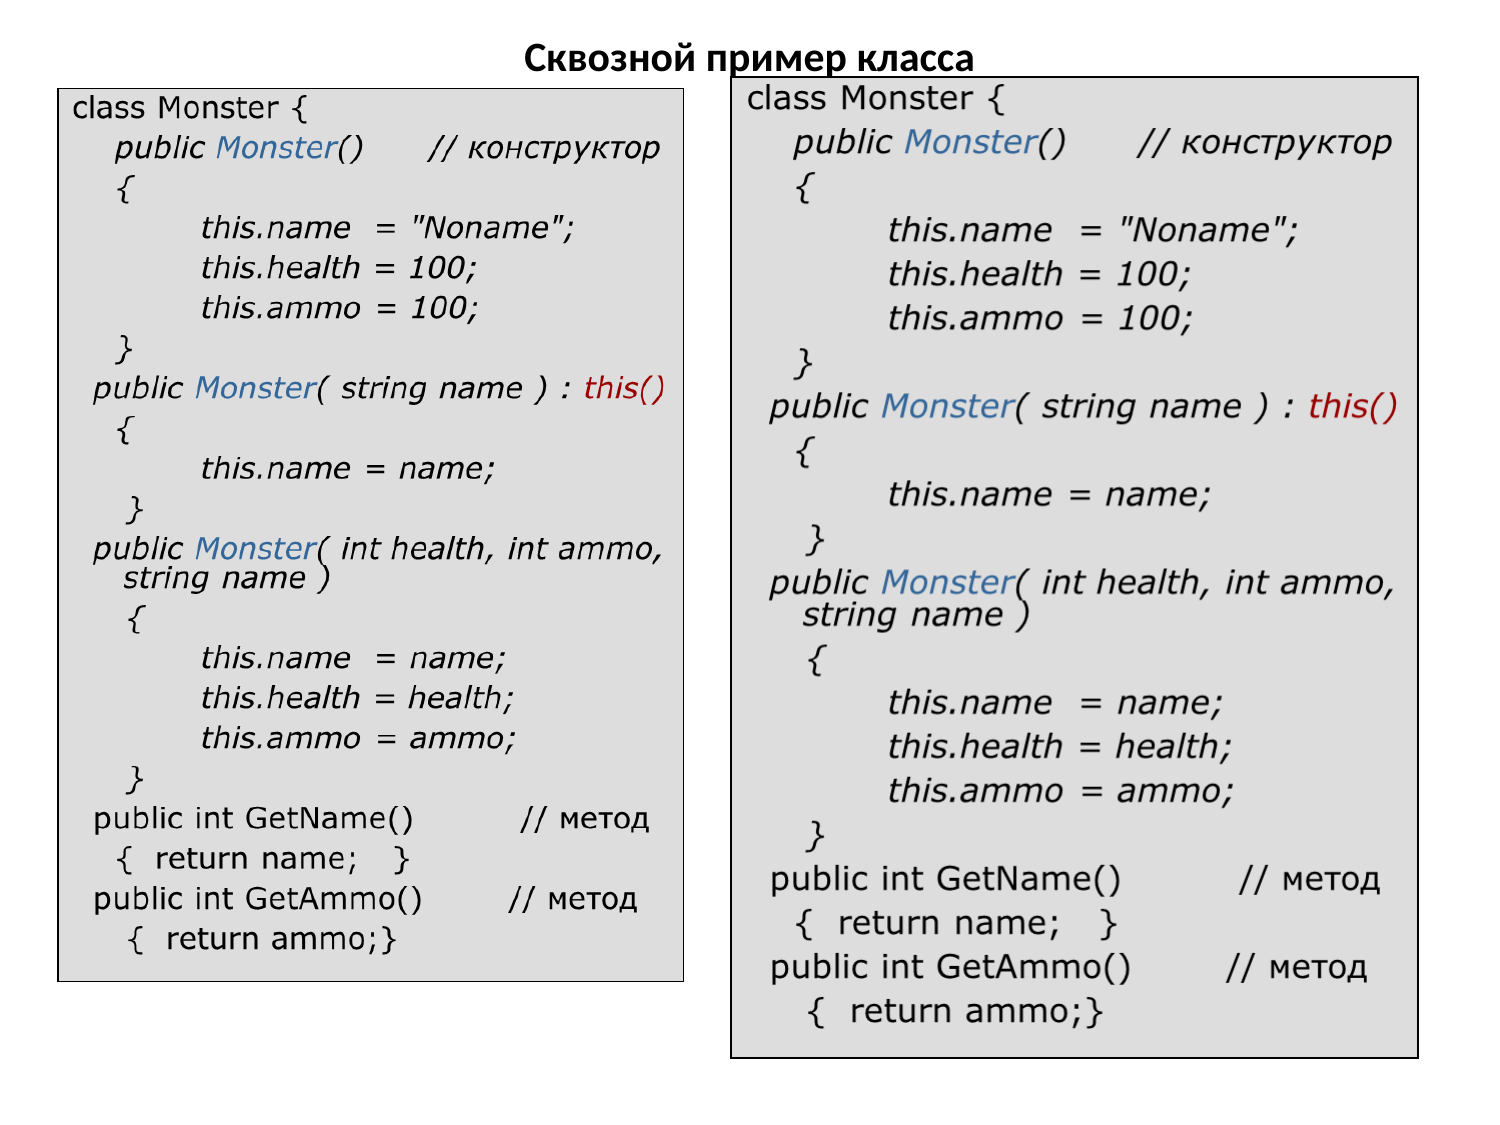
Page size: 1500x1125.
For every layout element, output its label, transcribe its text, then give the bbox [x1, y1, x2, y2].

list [52, 77, 694, 982]
title Сквозной пример класса [75, 19, 1425, 90]
picture [726, 66, 1430, 1059]
